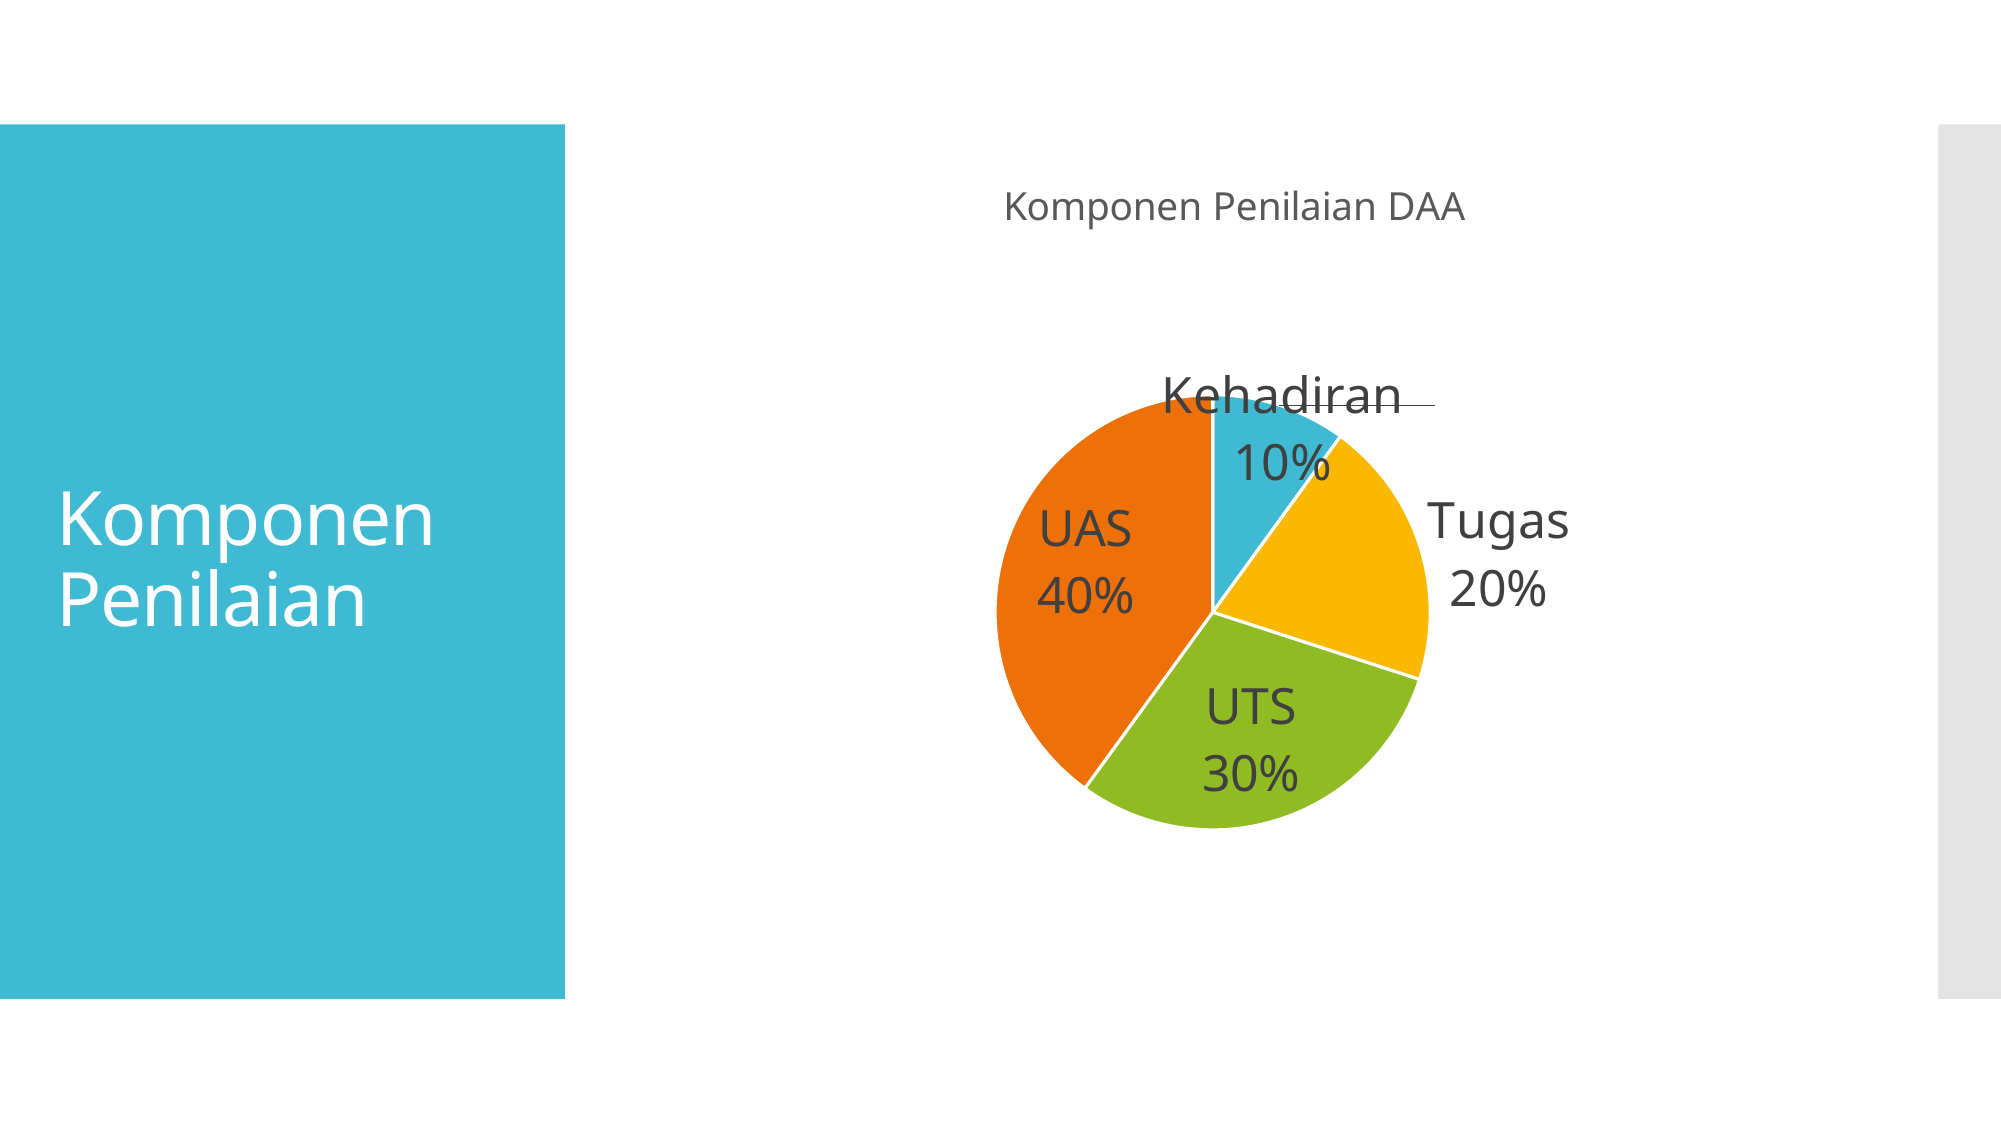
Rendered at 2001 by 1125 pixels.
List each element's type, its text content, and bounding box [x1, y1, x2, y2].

title Komponen Penilaian [41, 184, 525, 940]
chart [634, 141, 1835, 982]
